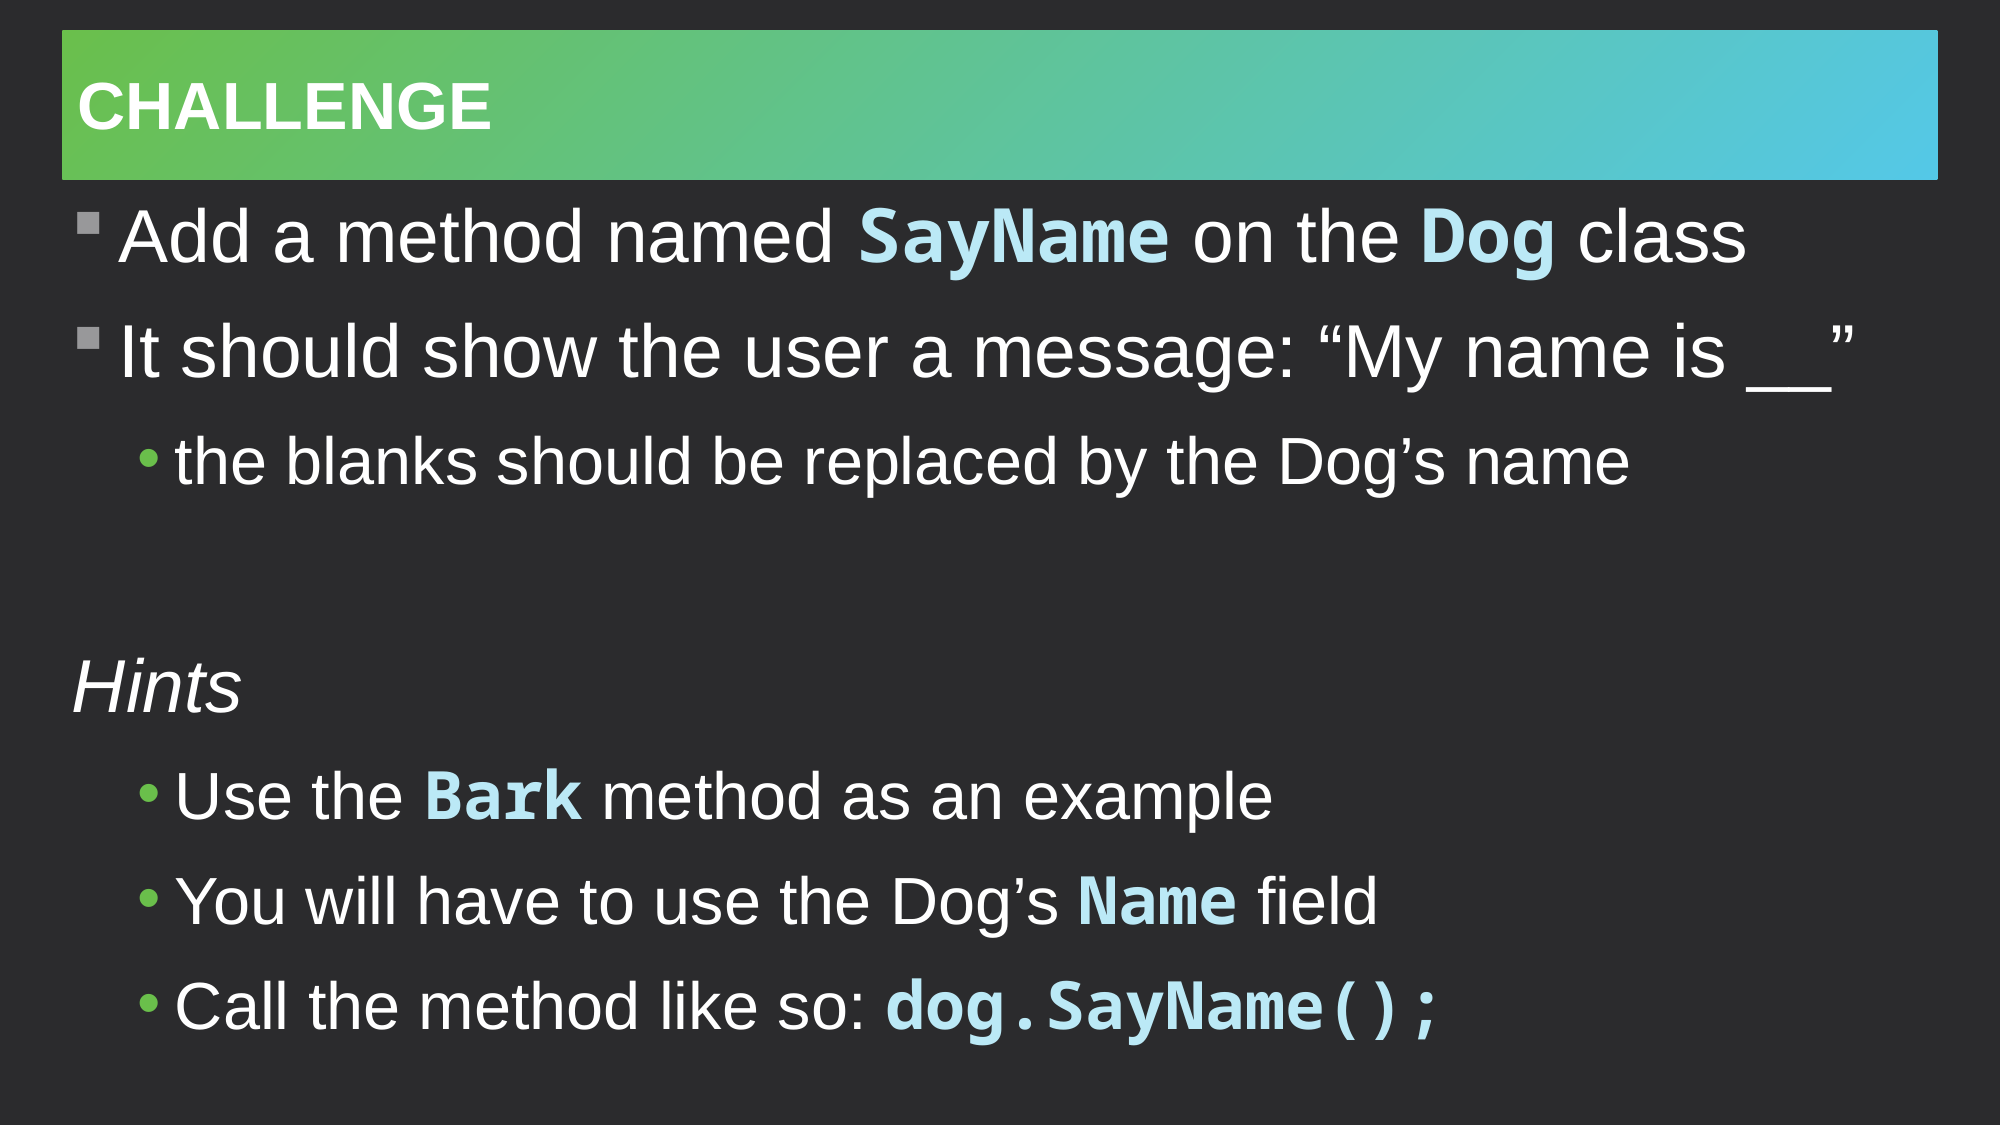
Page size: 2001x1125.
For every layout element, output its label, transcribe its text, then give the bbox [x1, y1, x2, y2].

title Challenge [62, 29, 1938, 180]
list Add a method named SayName on the Dog class It should show the user a message: “My name is __” the blanks should be replaced by the Dog’s name Hints Use the Bark method as an example You will have to use the Dog’s Name field Call the method like so: dog.SayName(); [62, 187, 1938, 1050]
